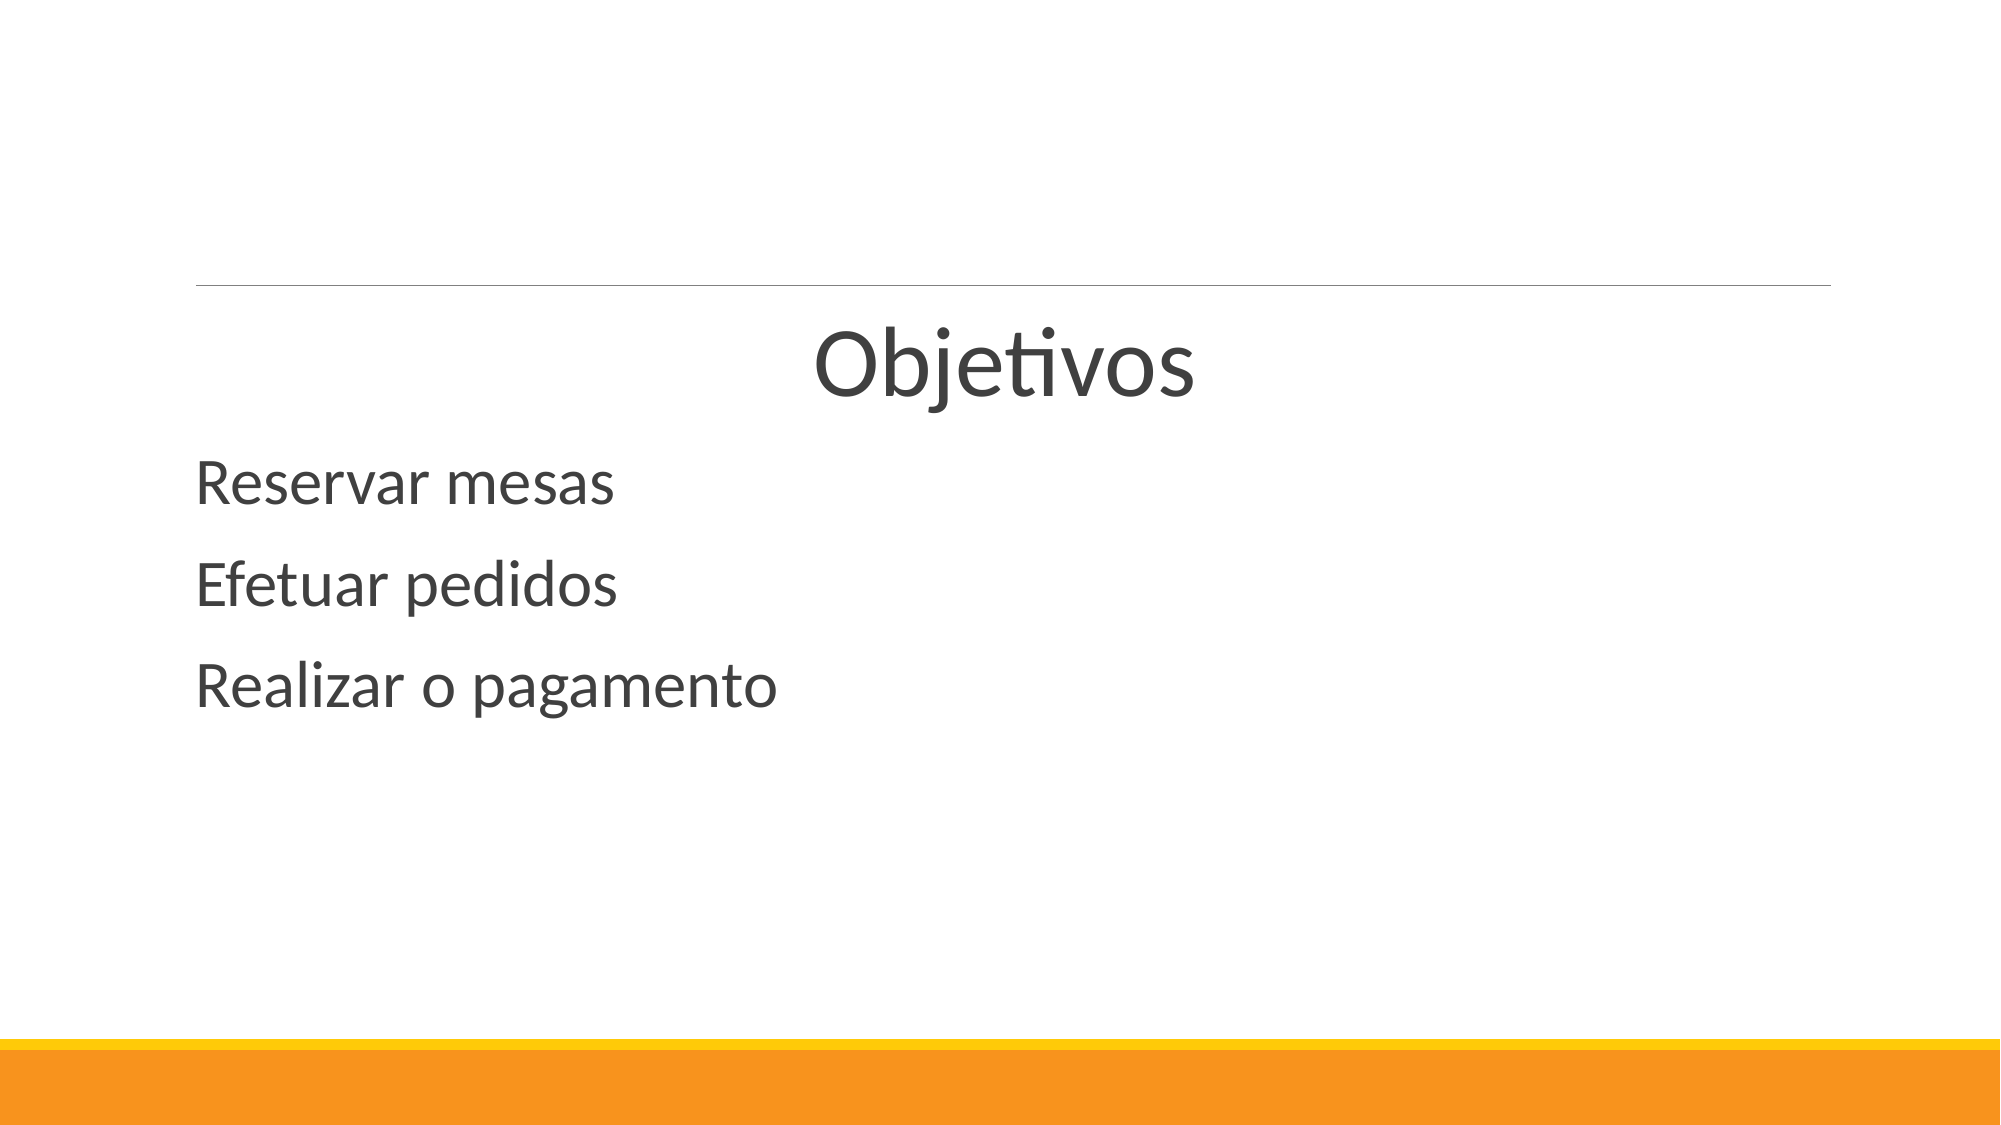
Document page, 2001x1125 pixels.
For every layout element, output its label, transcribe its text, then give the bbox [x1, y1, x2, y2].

list Objetivos Reservar mesas Efetuar pedidos Realizar o pagamento [180, 302, 1830, 963]
